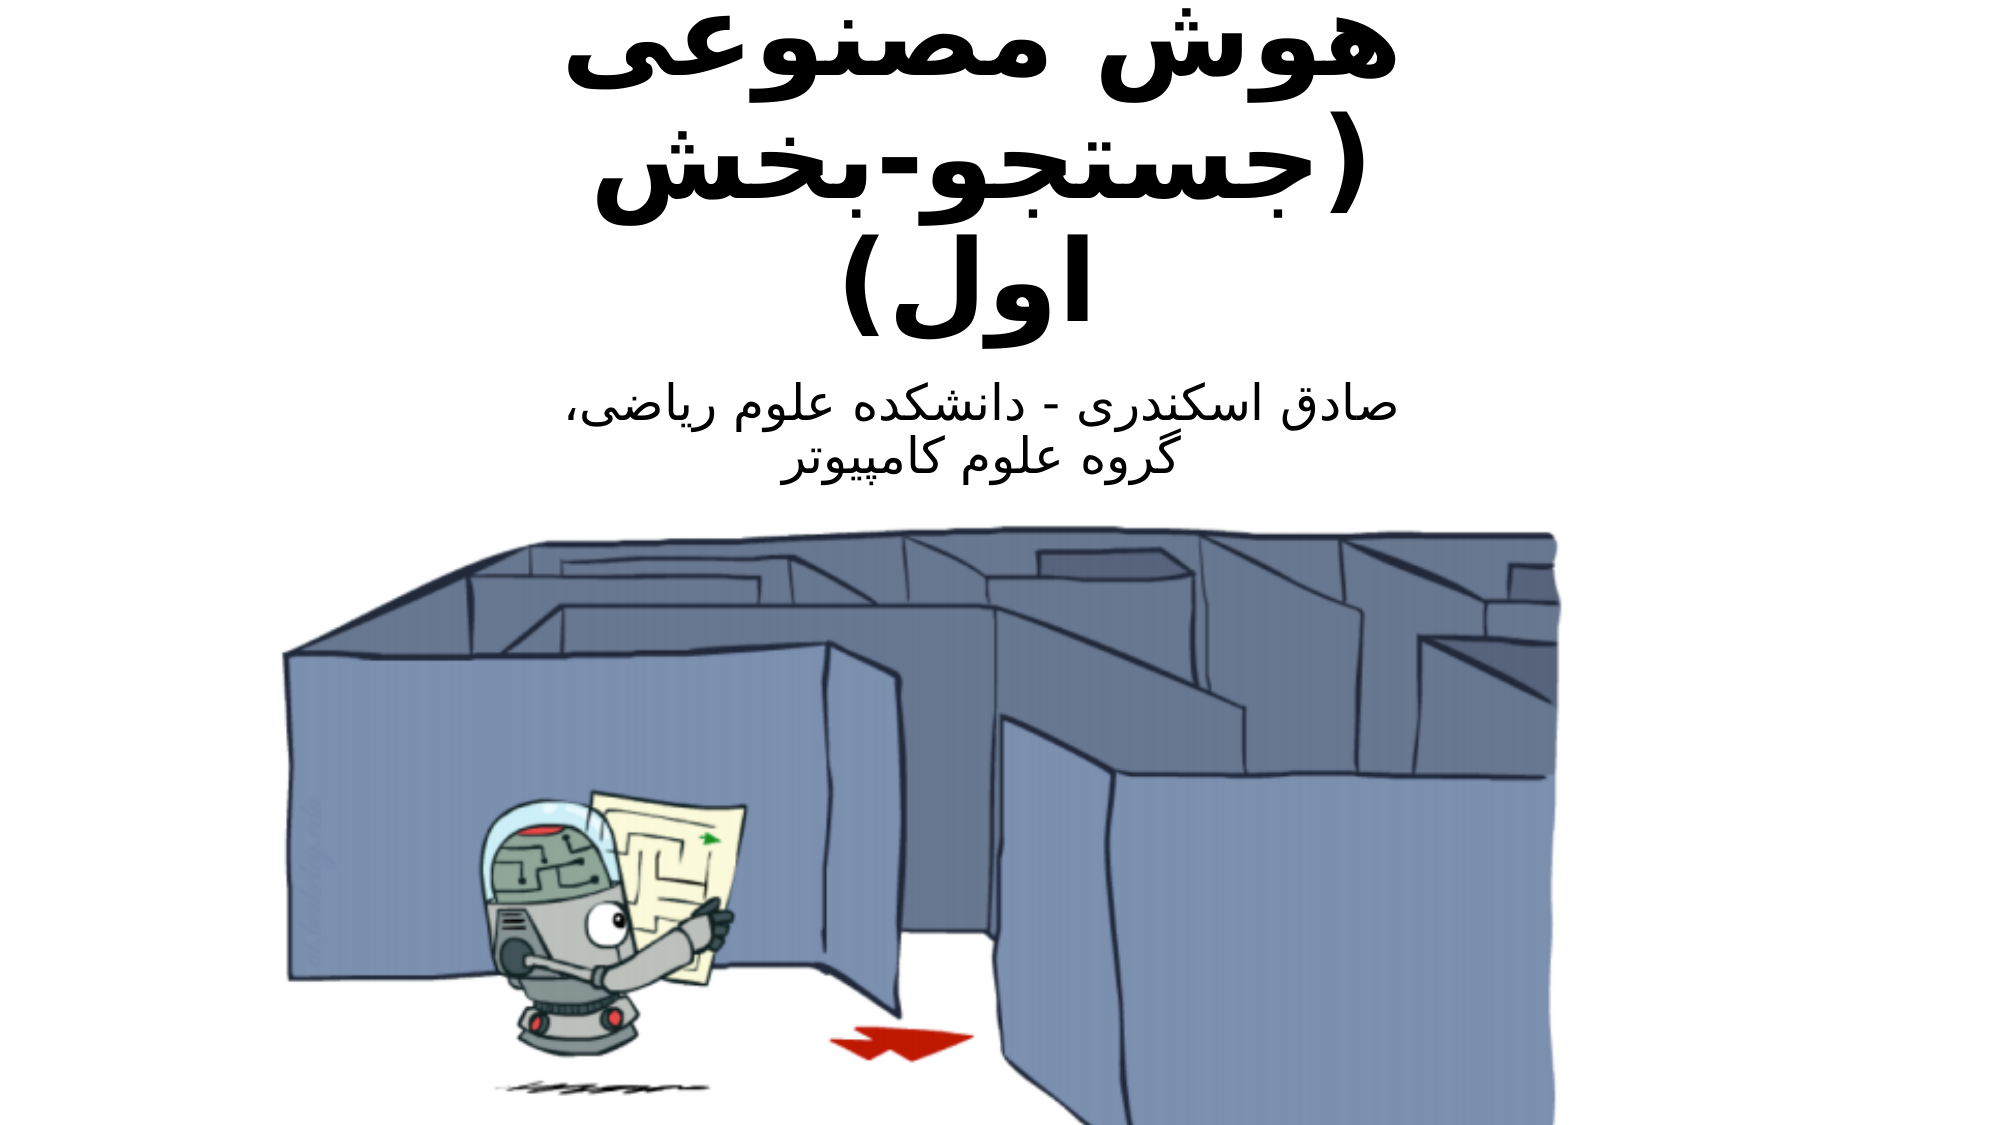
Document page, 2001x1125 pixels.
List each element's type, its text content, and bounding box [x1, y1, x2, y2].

subtitle صادق اسکندری - دانشکده علوم ریاضی، گروه علوم کامپیوتر eskandari@guilan.ac.ir [496, 369, 1468, 505]
picture [271, 505, 1590, 1125]
title هوش مصنوعی (جستجو-بخش اول) [496, 0, 1468, 355]
